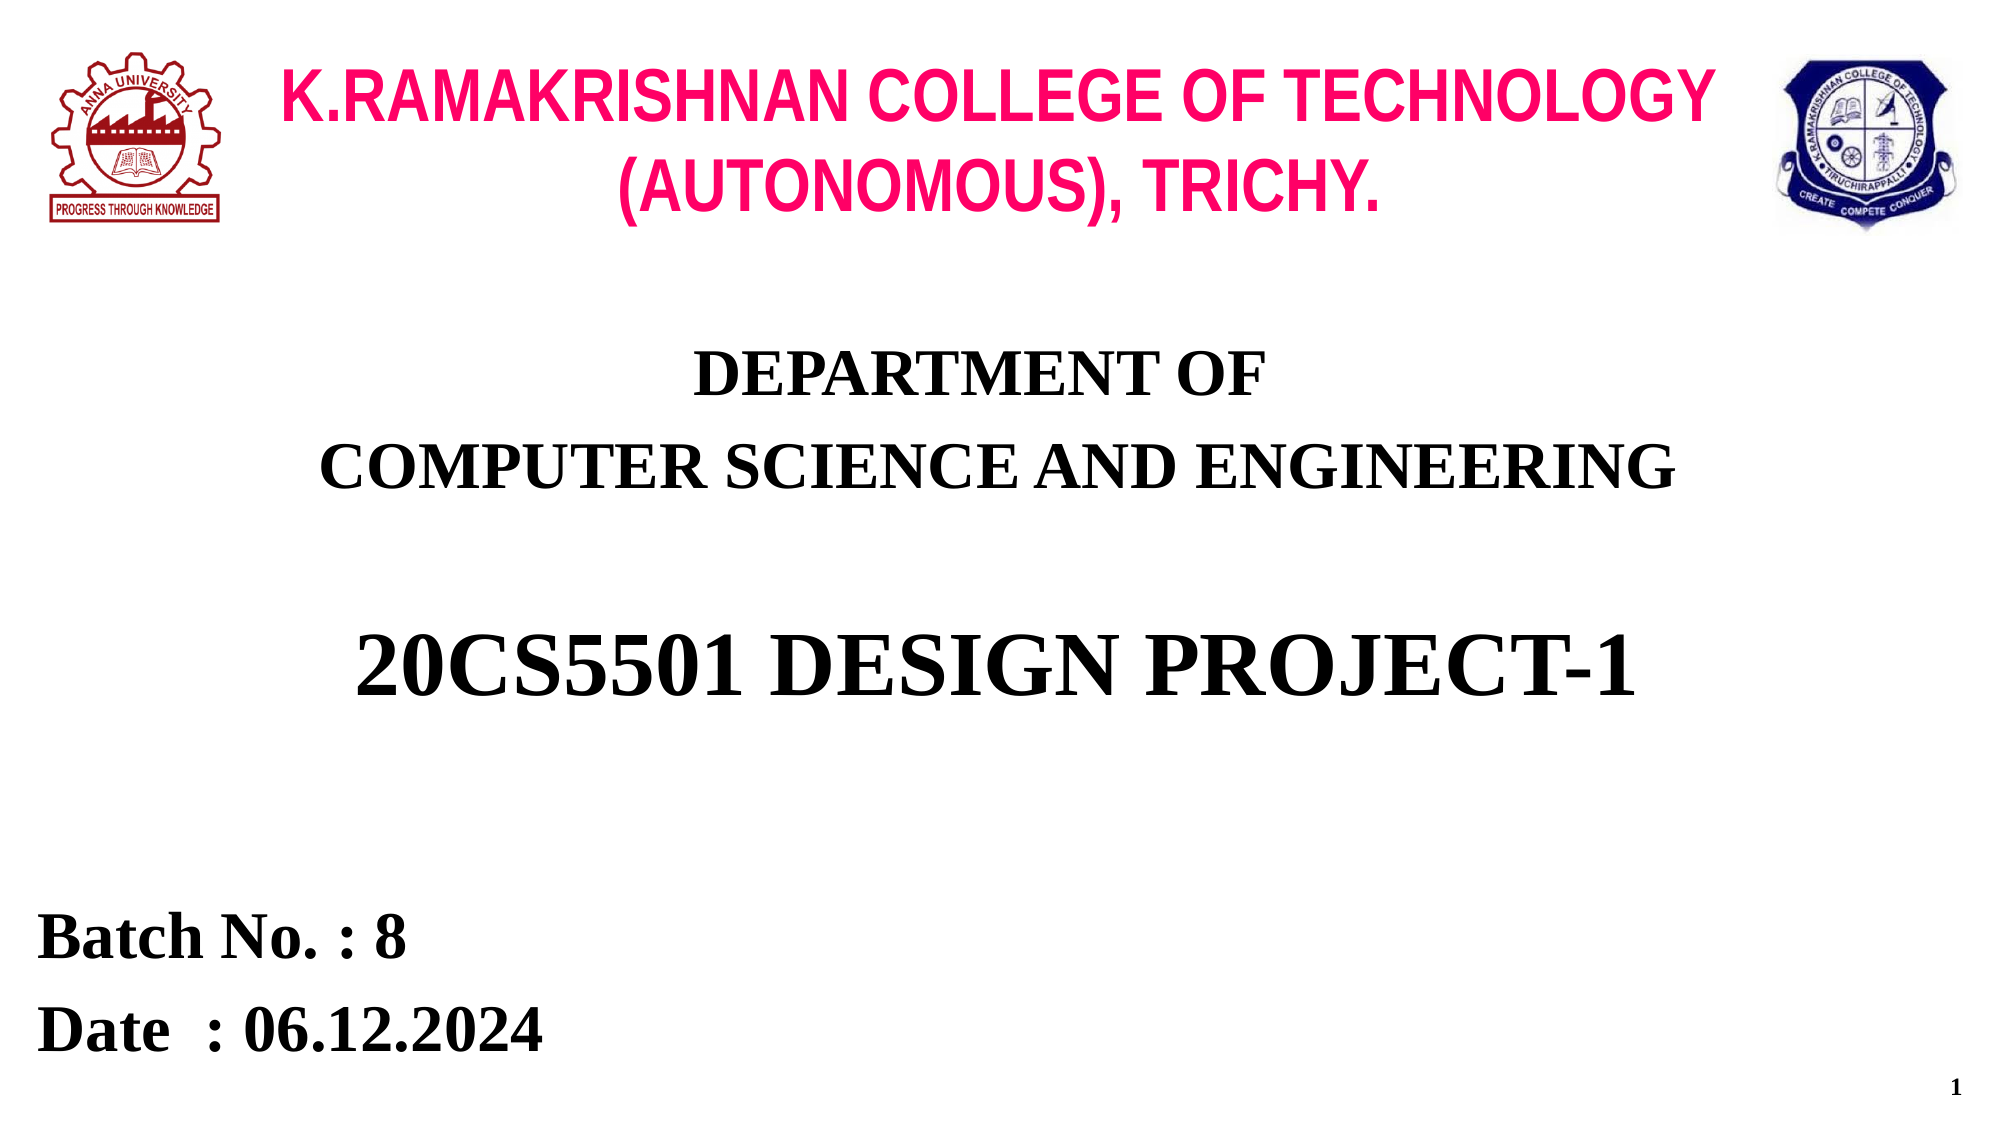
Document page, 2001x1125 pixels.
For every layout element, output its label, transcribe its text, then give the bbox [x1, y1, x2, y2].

list DEPARTMENT OF COMPUTER SCIENCE AND ENGINEERING 20CS5501 DESIGN PROJECT-1 Batch No. : 8 Date : 06.12.2024 [22, 330, 1974, 409]
picture [46, 50, 222, 224]
text_box [0, 409, 1999, 596]
list DEPARTMENT OF COMPUTER SCIENCE AND ENGINEERING 20CS5501 DESIGN PROJECT-1 Batch No. : 8 Date : 06.12.2024 [22, 596, 1974, 1086]
picture [1772, 54, 1963, 236]
text_box K.RAMAKRISHNAN COLLEGE OF TECHNOLOGY (AUTONOMOUS), TRICHY. [226, 38, 1773, 234]
slide_number 1 [1527, 1055, 1978, 1116]
